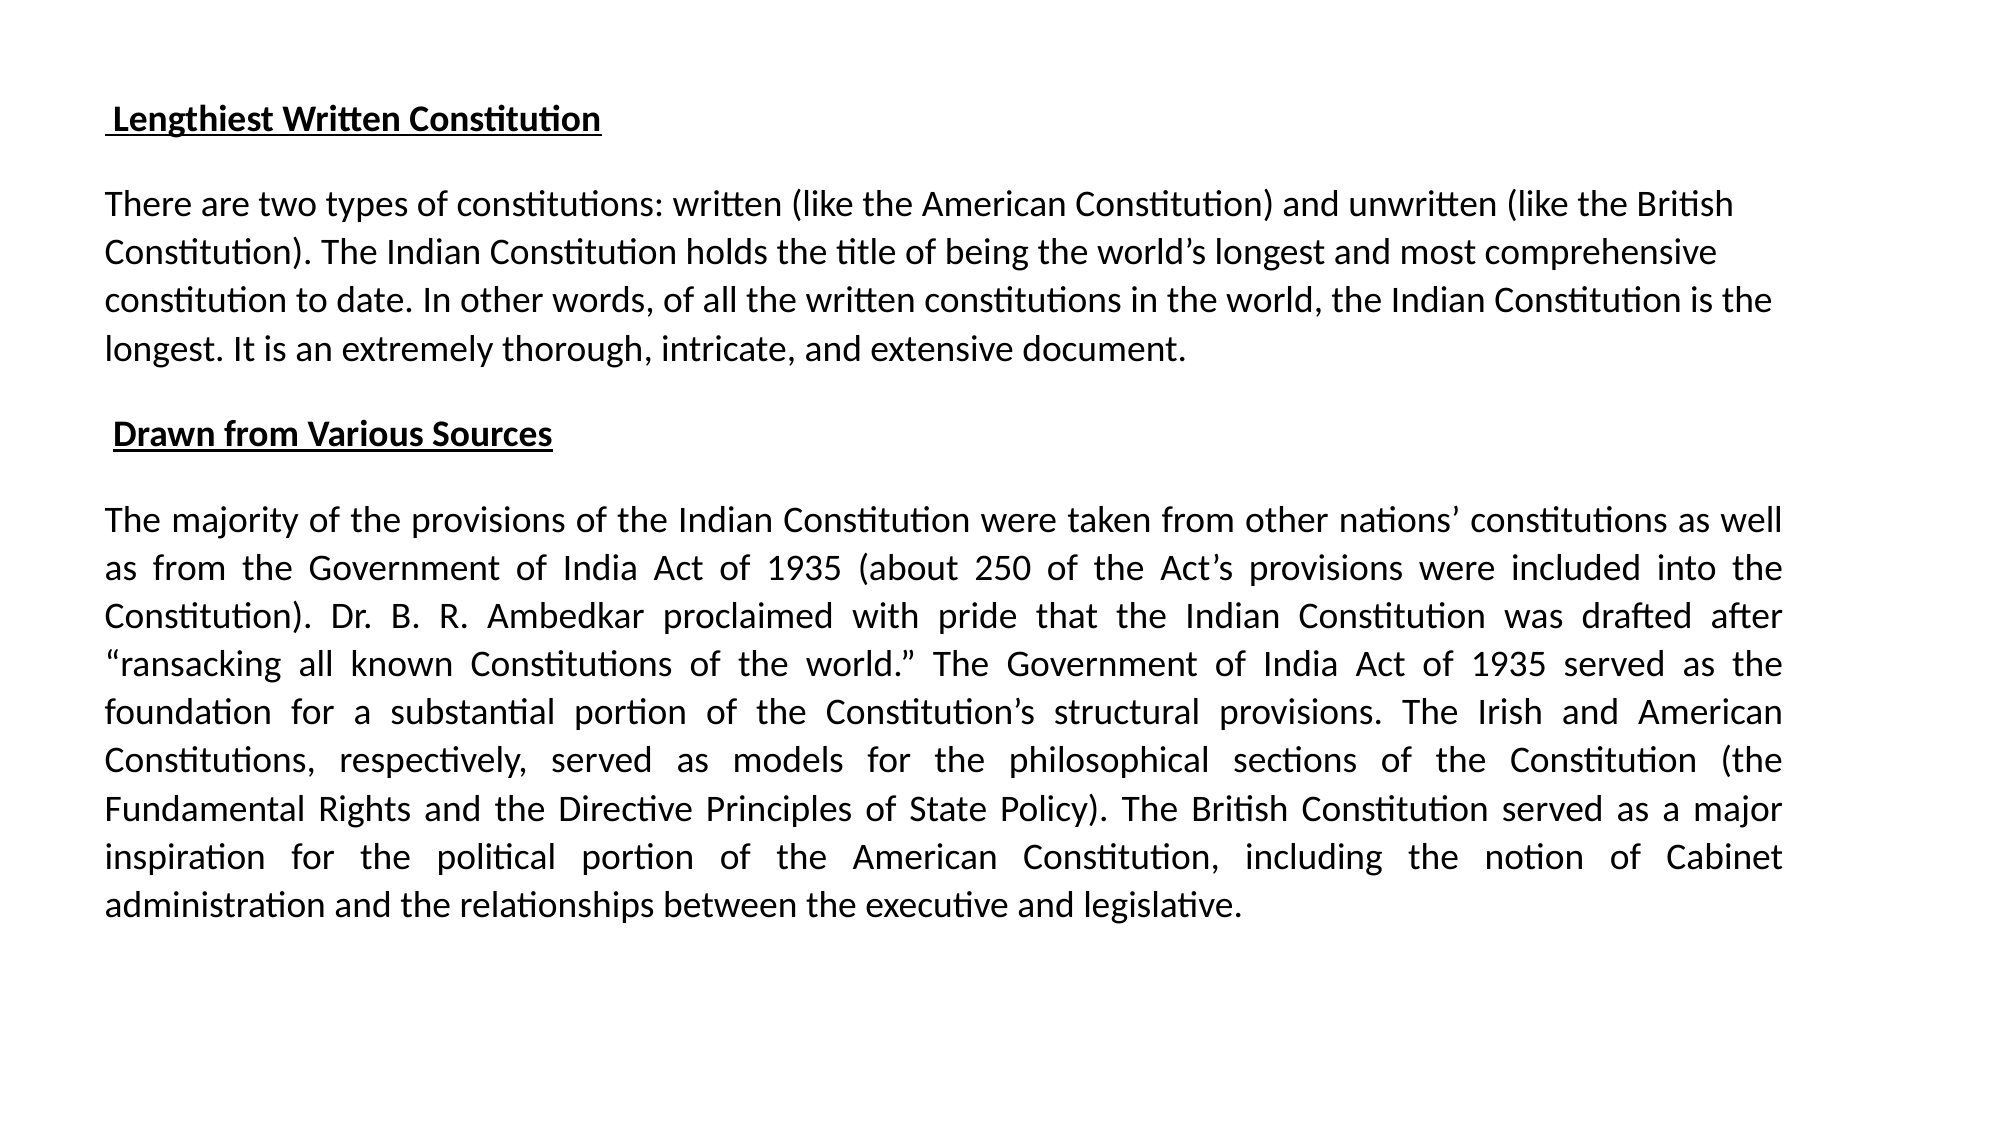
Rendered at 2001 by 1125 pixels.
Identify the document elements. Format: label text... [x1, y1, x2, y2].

list Lengthiest Written Constitution There are two types of constitutions: written (like the American Constitution) and unwritten (like the British Constitution). The Indian Constitution holds the title of being the world’s longest and most comprehensive constitution to date. In other words, of all the written constitutions in the world, the Indian Constitution is the longest. It is an extremely thorough, intricate, and extensive document. Drawn from Various Sources The majority of the provisions of the Indian Constitution were taken from other nations’ constitutions as well as from the Government of India Act of 1935 (about 250 of the Act’s provisions were included into the Constitution). Dr. B. R. Ambedkar proclaimed with pride that the Indian Constitution was drafted after “ransacking all known Constitutions of the world.” The Government of India Act of 1935 served as the foundation for a substantial portion of the Constitution’s structural provisions. The Irish and American Constitutions, respectively, served as models for the philosophical sections of the Constitution (the Fundamental Rights and the Directive Principles of State Policy). The British Constitution served as a major inspiration for the political portion of the American Constitution, including the notion of Cabinet administration and the relationships between the executive and legislative. [89, 82, 1800, 1014]
